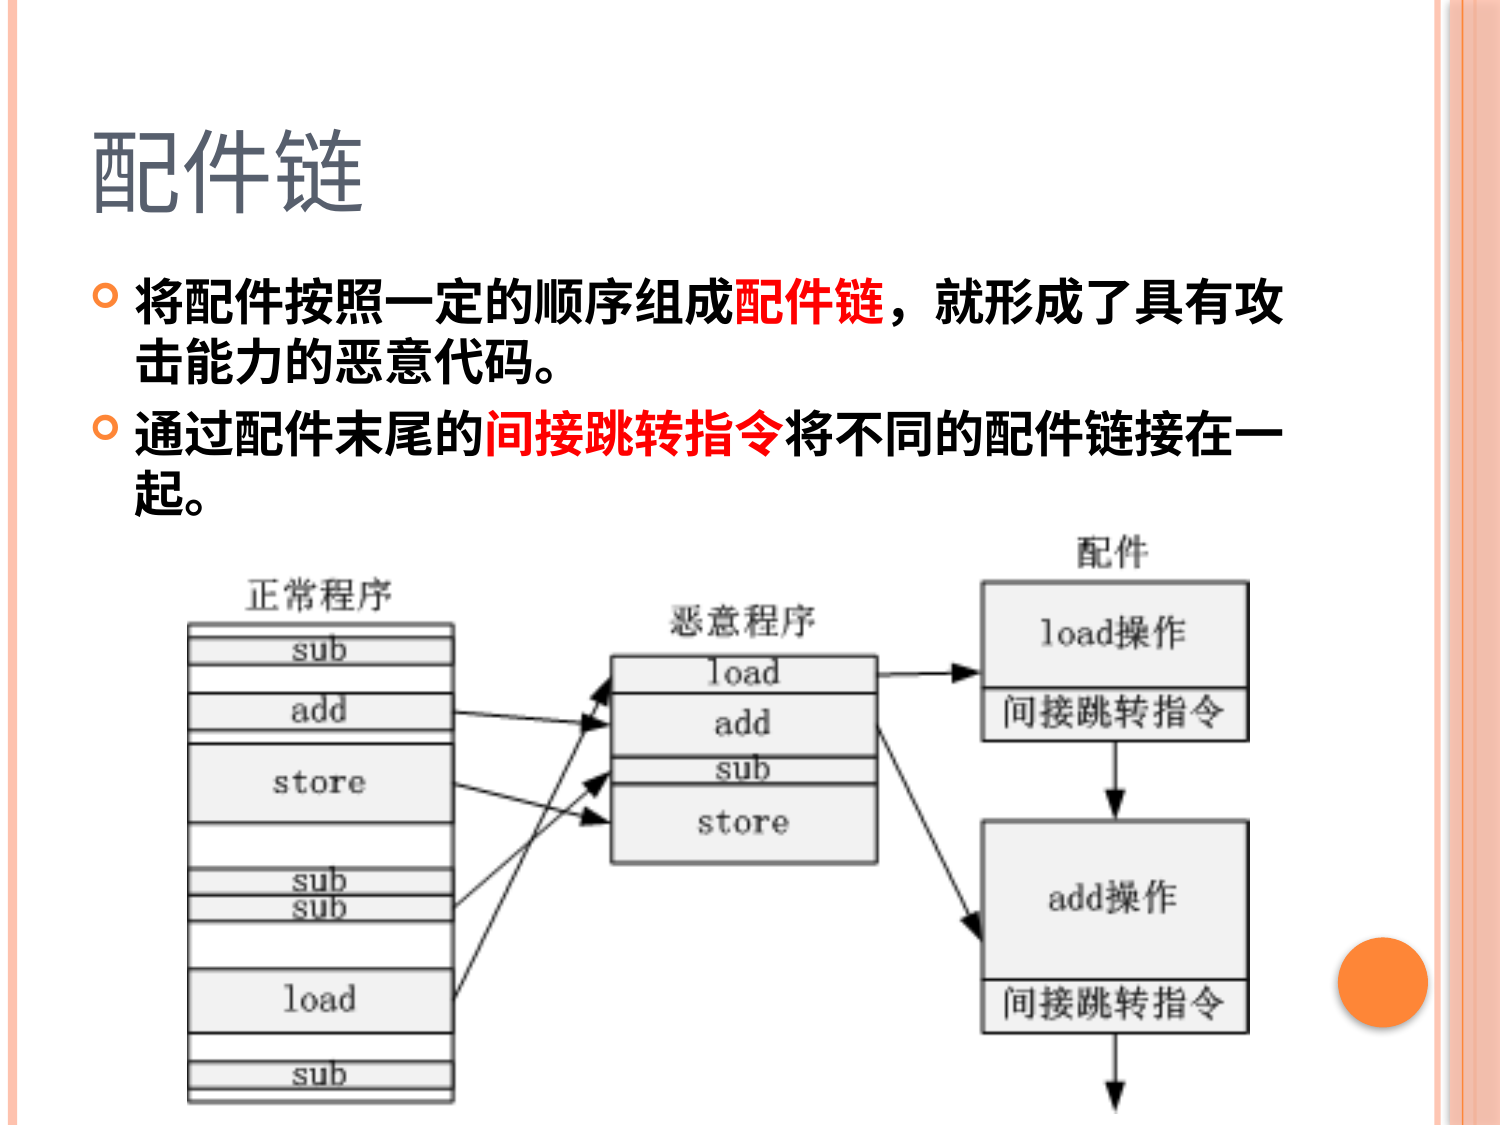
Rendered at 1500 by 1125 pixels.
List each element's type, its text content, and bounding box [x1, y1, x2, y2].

picture [186, 526, 1251, 1114]
list 将配件按照一定的顺序组成配件链，就形成了具有攻击能力的恶意代码。 通过配件末尾的间接跳转指令将不同的配件链接在一起。 [75, 262, 1300, 1062]
title 配件链 [75, 45, 1300, 233]
